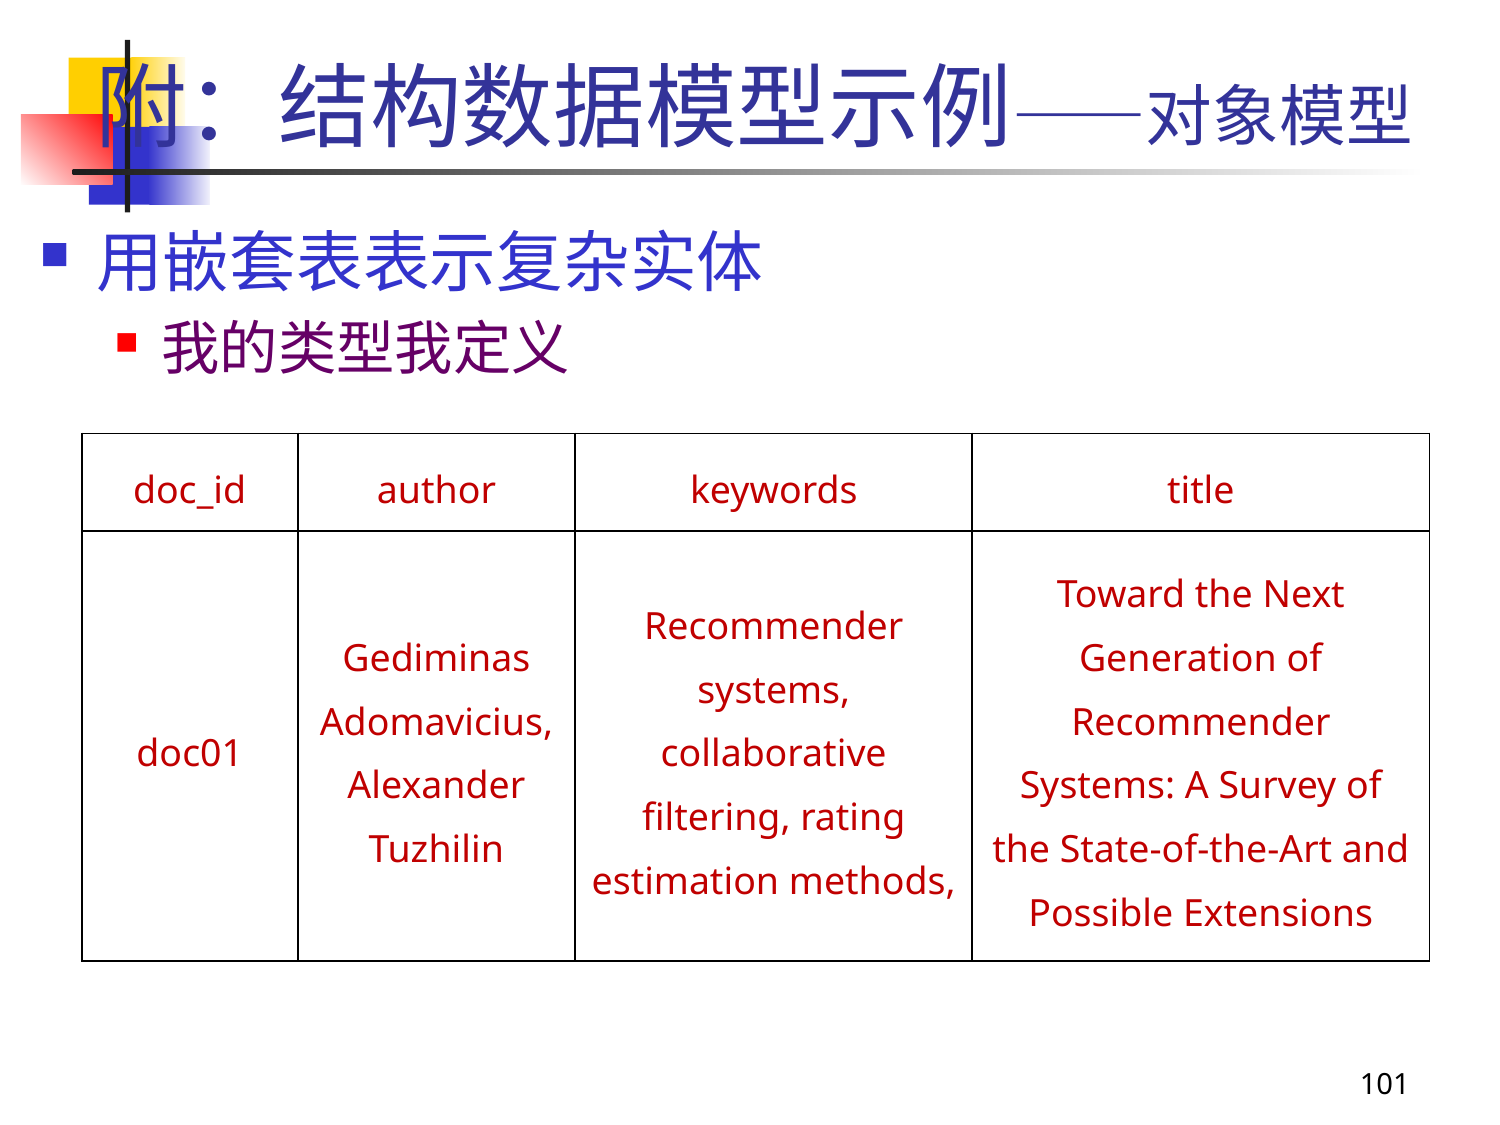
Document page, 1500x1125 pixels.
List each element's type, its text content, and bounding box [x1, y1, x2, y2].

list 用嵌套表表示复杂实体 我的类型我定义 [24, 212, 1470, 1101]
table_header title [973, 434, 1429, 530]
title 附：结构数据模型示例——对象模型 [57, 27, 1451, 167]
table_cell Recommender systems, collaborative filtering, rating estimation methods, [576, 532, 971, 960]
table_cell Toward the Next Generation of Recommender Systems: A Survey of the State-of-the-Art and Possible Extensions [973, 532, 1429, 960]
slide_number 101 [1112, 1037, 1426, 1113]
table_header keywords [576, 434, 971, 530]
table_header doc_id [83, 434, 297, 530]
table_header author [299, 434, 574, 530]
table_cell doc01 [83, 532, 297, 960]
table_cell Gediminas Adomavicius, Alexander Tuzhilin [299, 532, 574, 960]
